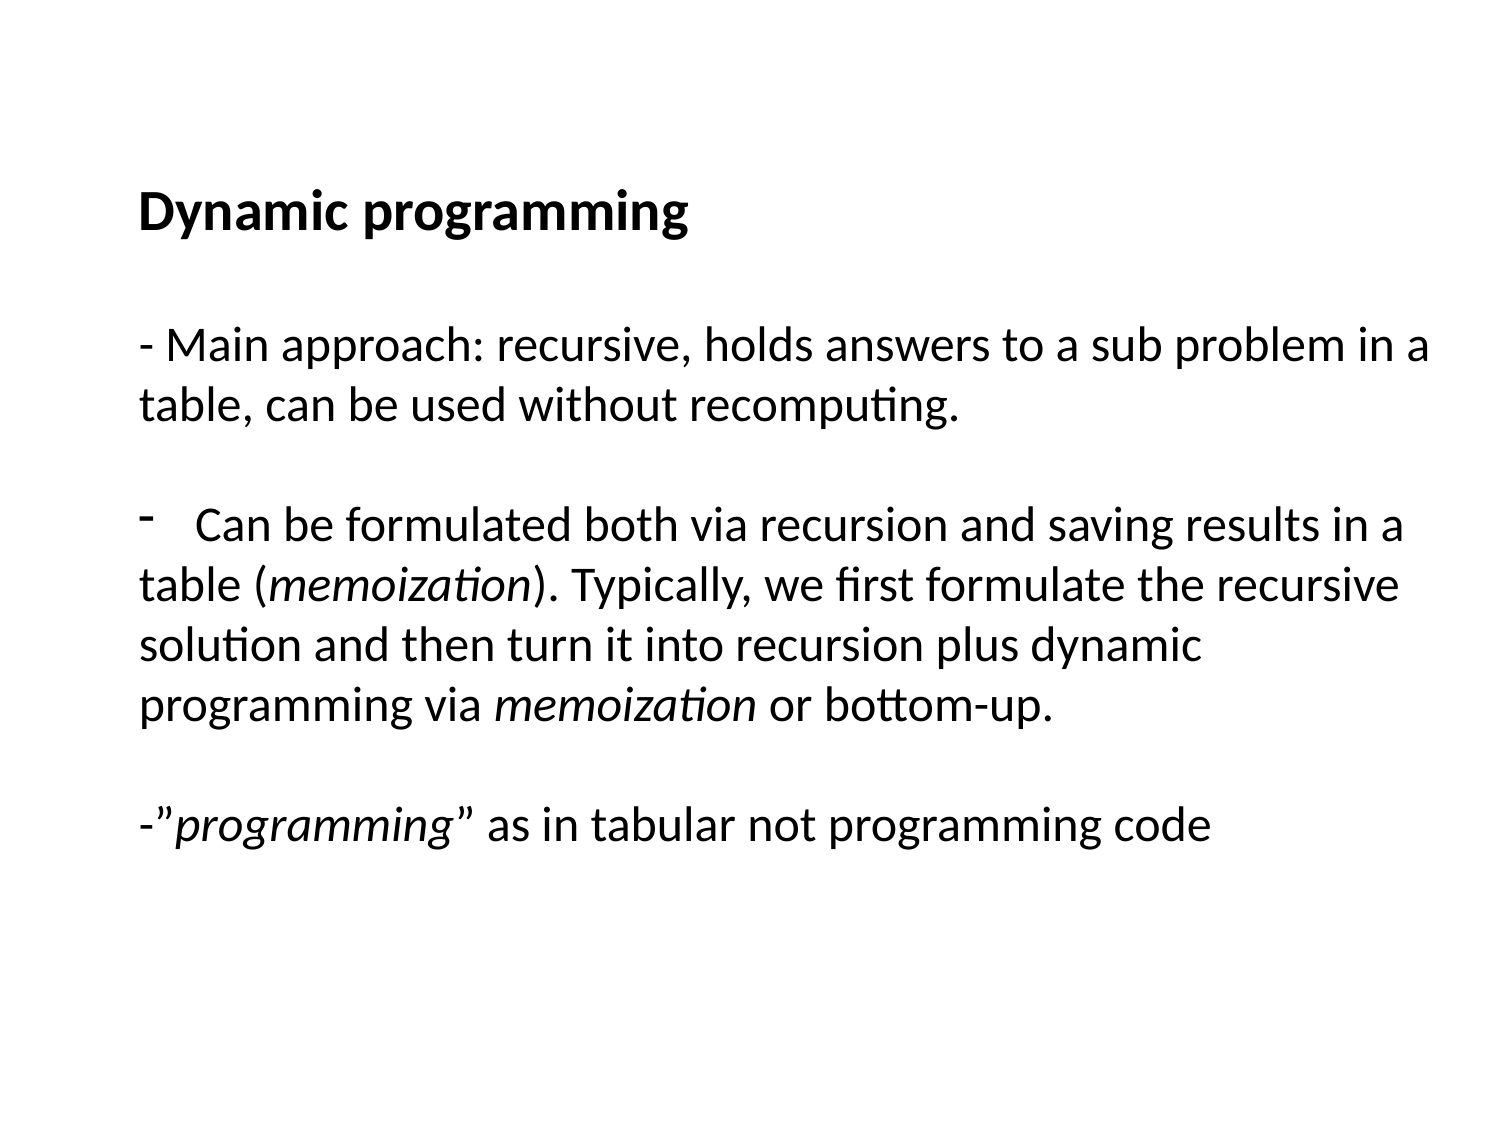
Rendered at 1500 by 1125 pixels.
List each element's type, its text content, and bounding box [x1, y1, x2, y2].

text_box Dynamic programming - Main approach: recursive, holds answers to a sub problem in a table, can be used without recomputing. Can be formulated both via recursion and saving results in a table (memoization). Typically, we first formulate the recursive solution and then turn it into recursion plus dynamic programming via memoization or bottom-up. -”programming” as in tabular not programming code [123, 164, 1457, 1039]
